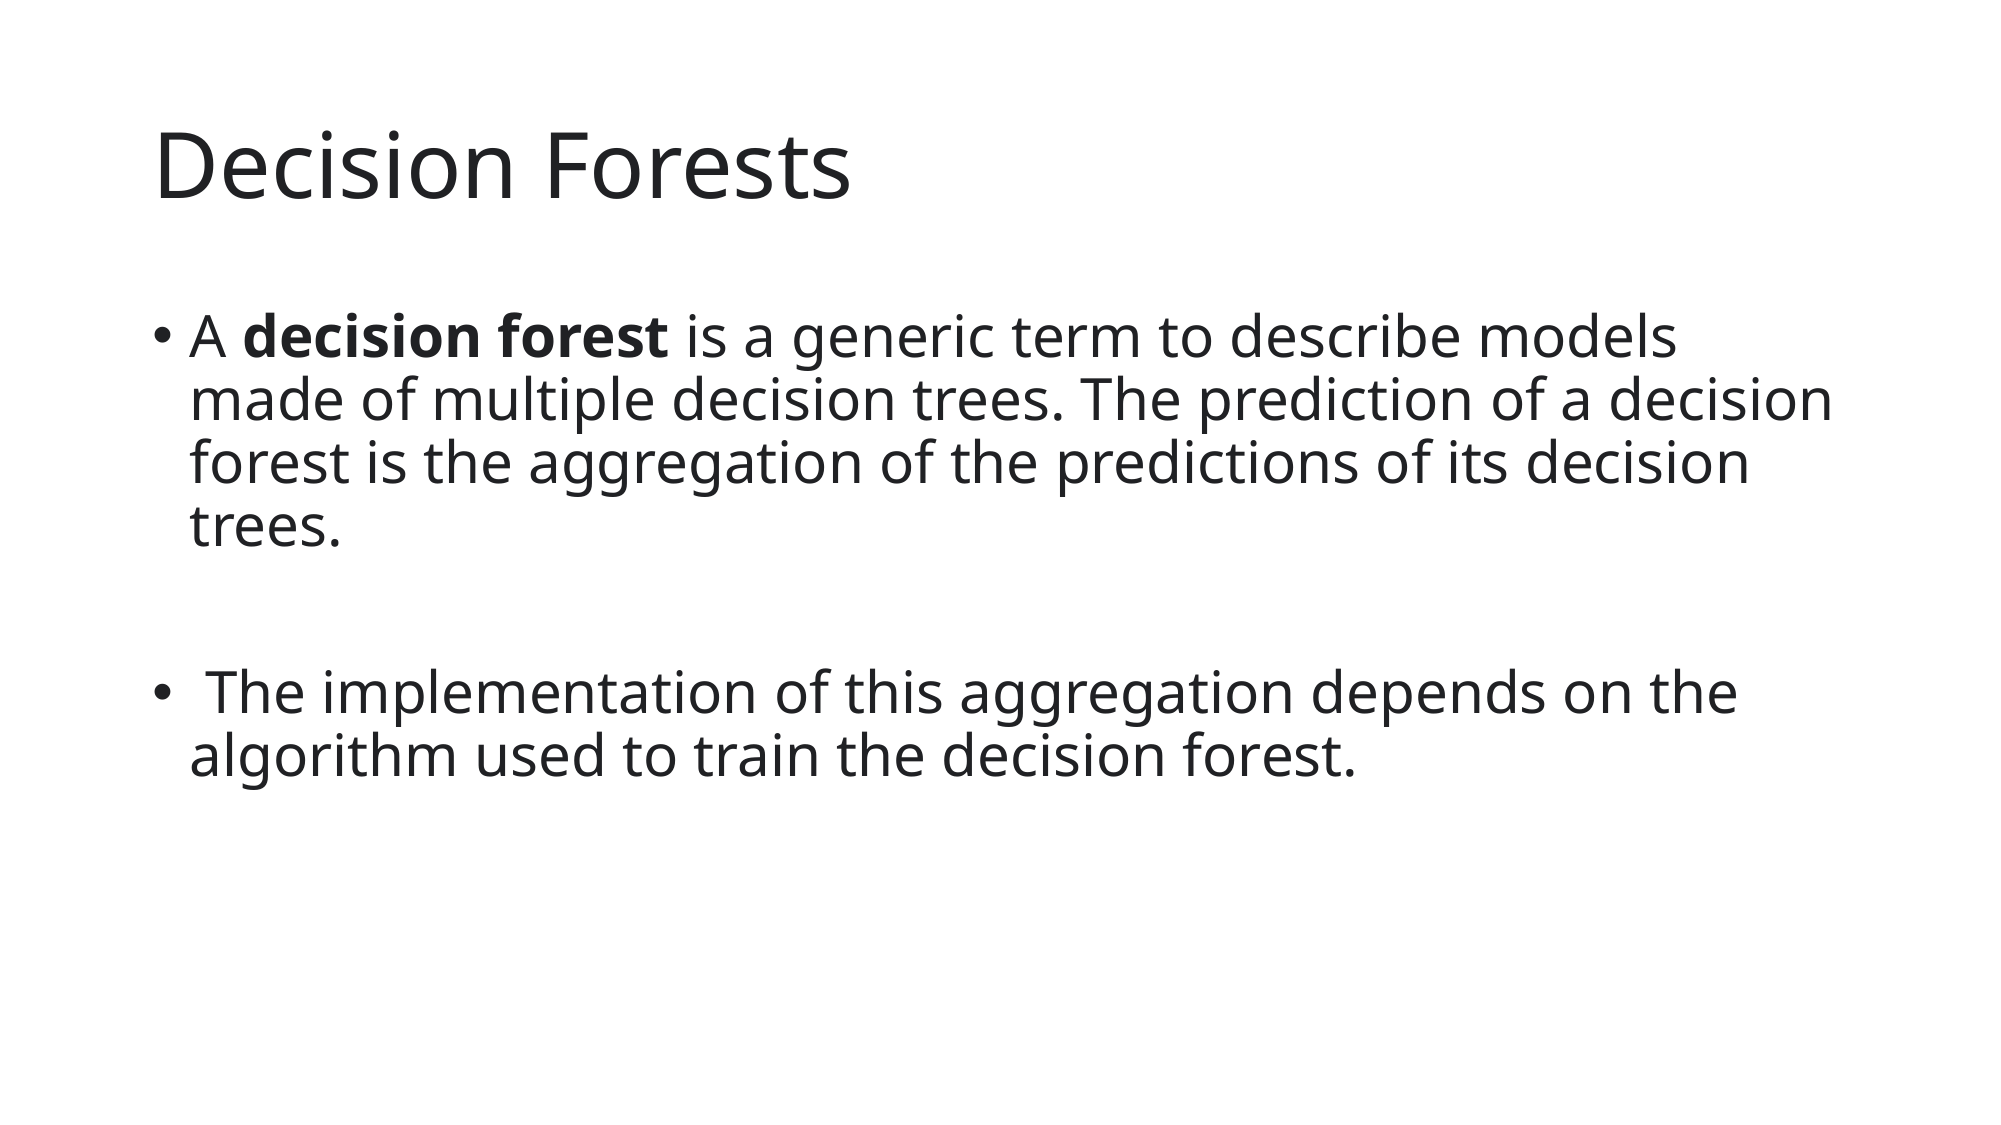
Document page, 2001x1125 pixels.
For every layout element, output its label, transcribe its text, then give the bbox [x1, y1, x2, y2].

list A decision forest is a generic term to describe models made of multiple decision trees. The prediction of a decision forest is the aggregation of the predictions of its decision trees. The implementation of this aggregation depends on the algorithm used to train the decision forest. [137, 299, 1863, 1014]
title Decision Forests [137, 59, 1863, 278]
